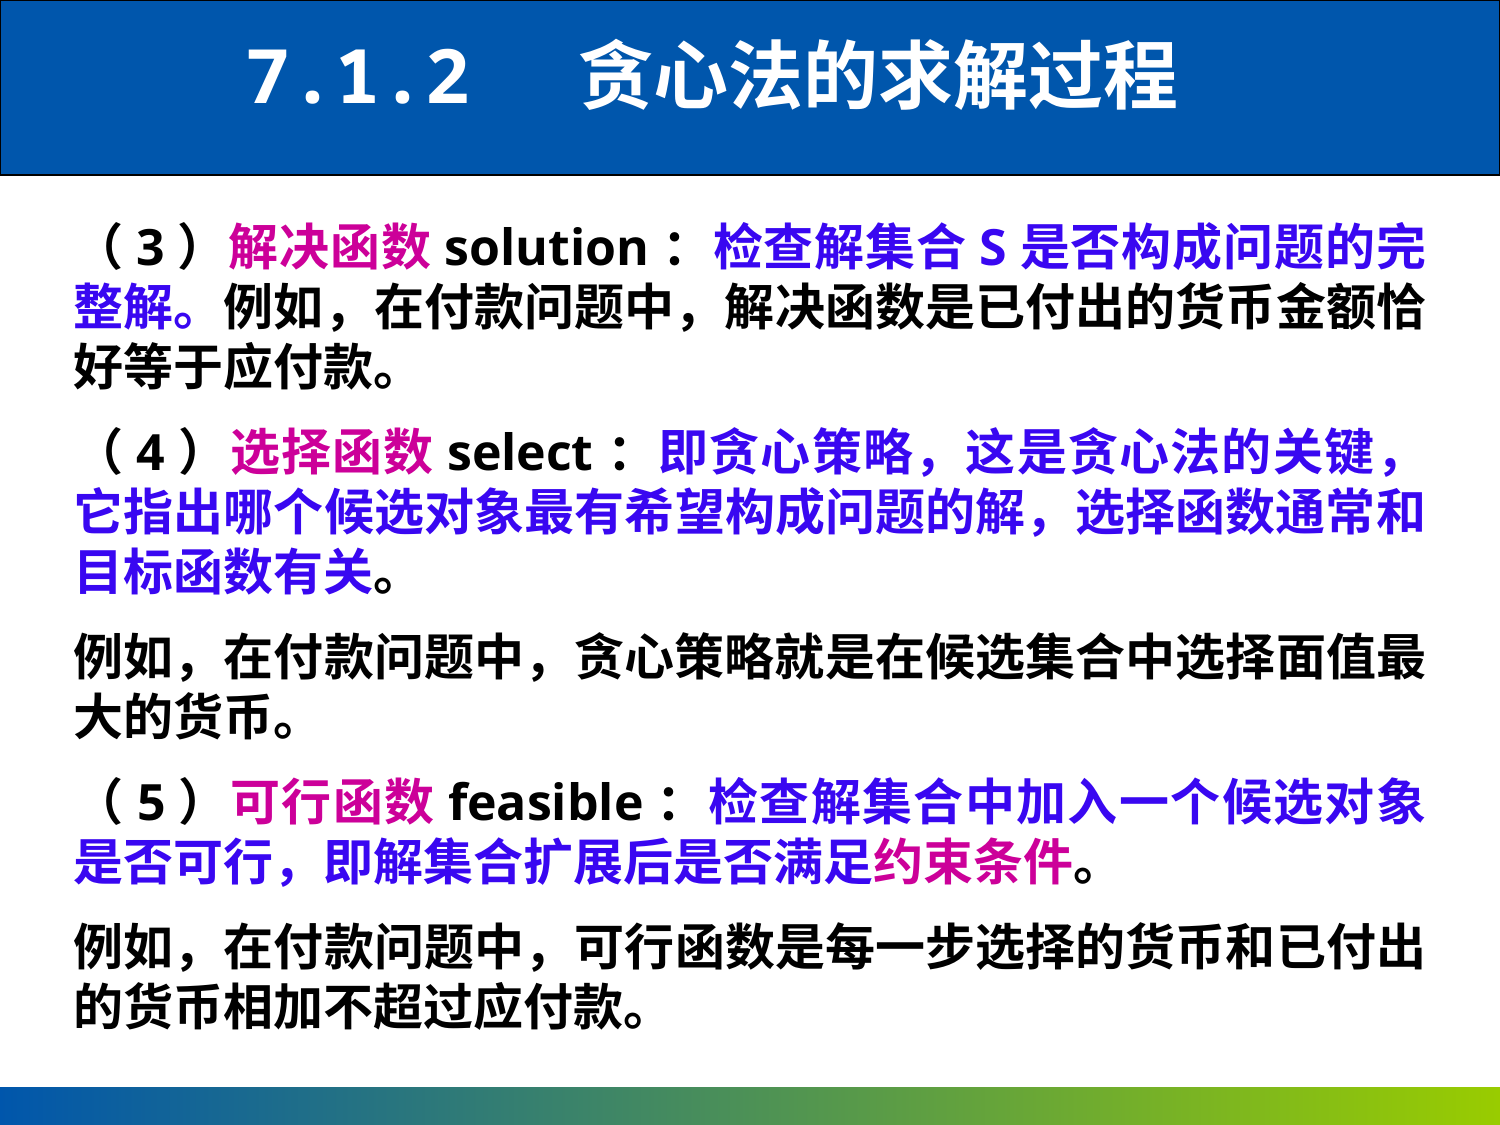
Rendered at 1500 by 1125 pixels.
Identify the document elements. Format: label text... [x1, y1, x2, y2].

text_box 7.1.2 贪心法的求解过程 [183, 20, 1258, 126]
text_box （3）解决函数solution：检查解集合S是否构成问题的完整解。例如，在付款问题中，解决函数是已付出的货币金额恰好等于应付款。 （4）选择函数select：即贪心策略，这是贪心法的关键，它指出哪个候选对象最有希望构成问题的解，选择函数通常和目标函数有关。 例如，在付款问题中，贪心策略就是在候选集合中选择面值最大的货币。 （5）可行函数feasible：检查解集合中加入一个候选对象是否可行，即解集合扩展后是否满足约束条件。 例如，在付款问题中，可行函数是每一步选择的货币和已付出的货币相加不超过应付款。 [58, 208, 1441, 1044]
